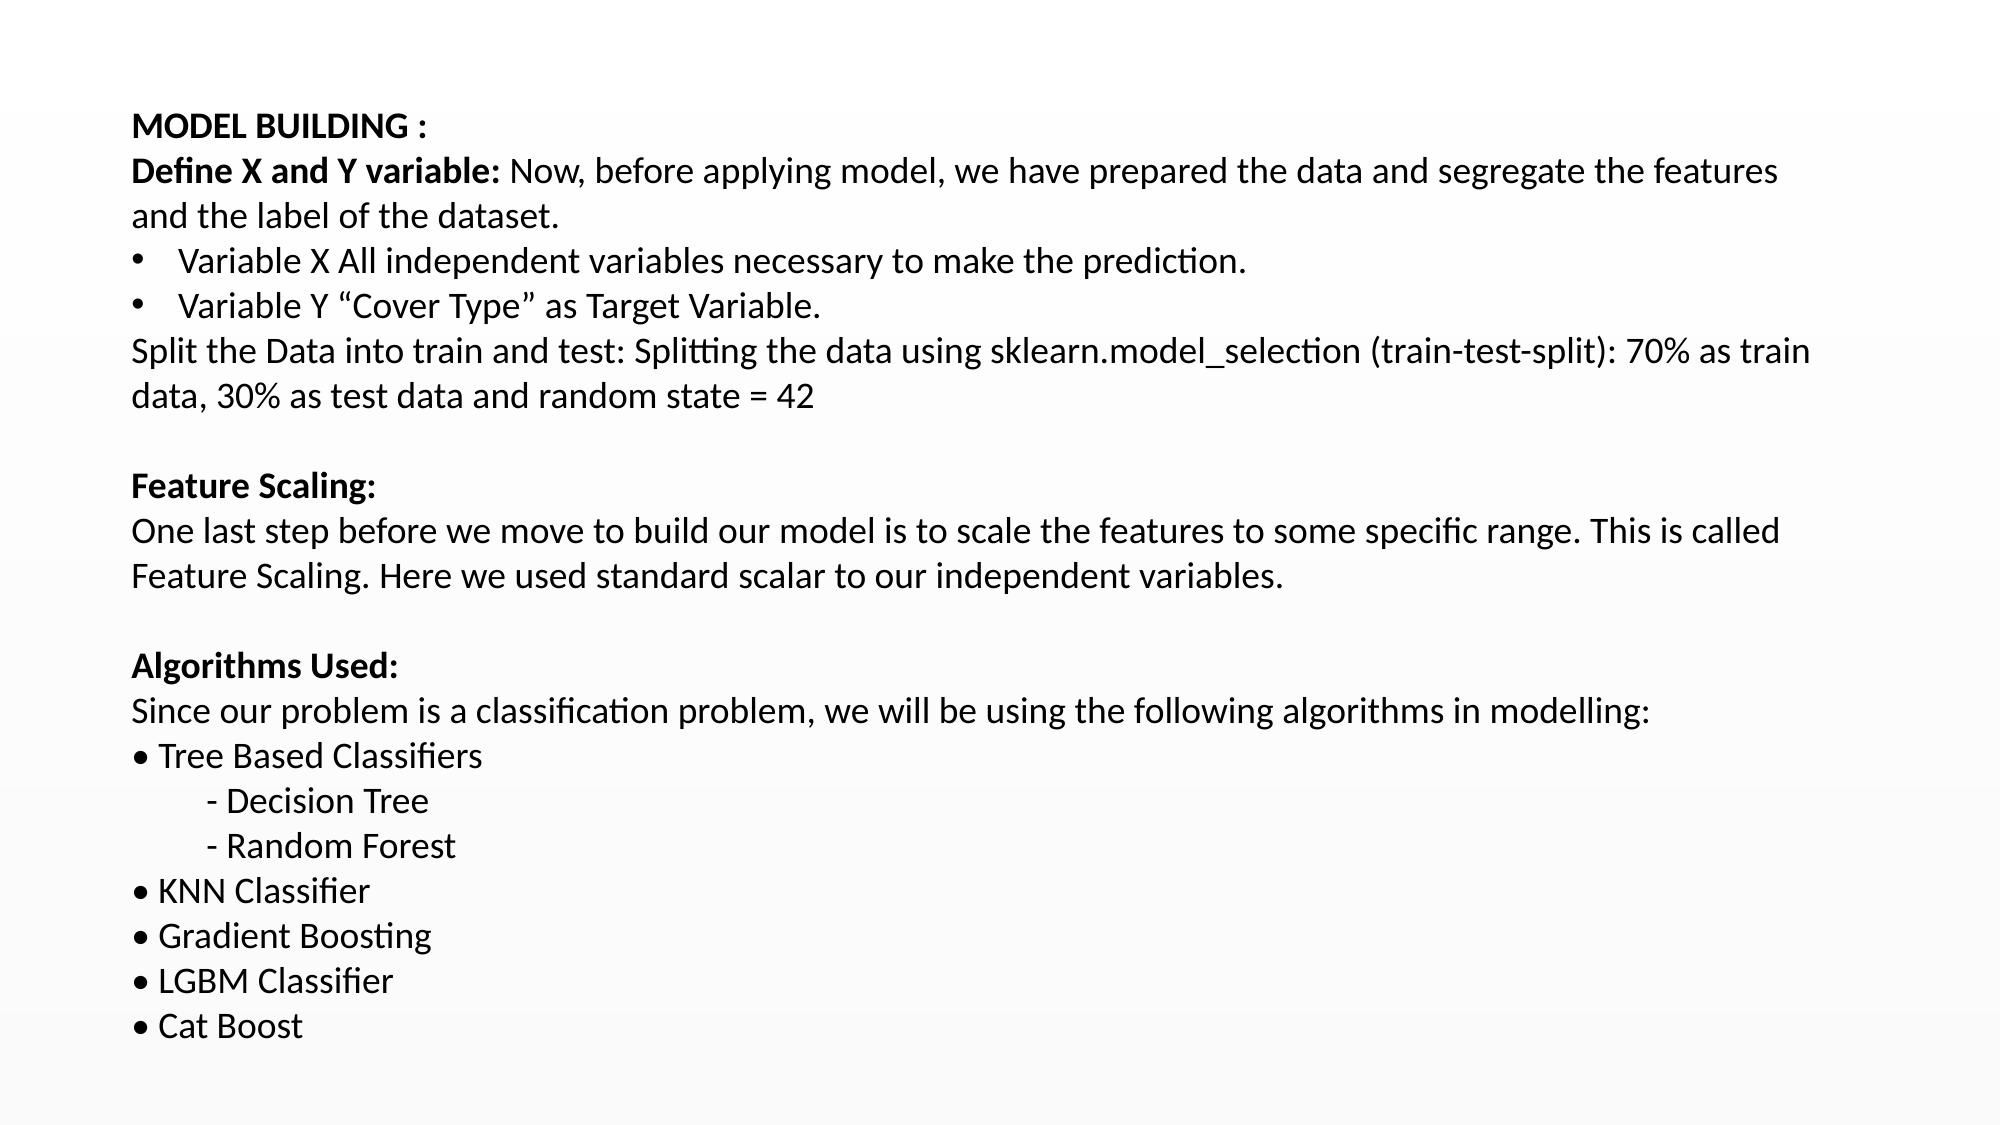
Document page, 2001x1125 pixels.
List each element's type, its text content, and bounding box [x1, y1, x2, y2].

text_box MODEL BUILDING : Define X and Y variable: Now, before applying model, we have prepared the data and segregate the features and the label of the dataset. Variable X All independent variables necessary to make the prediction. Variable Y “Cover Type” as Target Variable. Split the Data into train and test: Splitting the data using sklearn.model_selection (train-test-split): 70% as train data, 30% as test data and random state = 42 Feature Scaling: One last step before we move to build our model is to scale the features to some specific range. This is called Feature Scaling. Here we used standard scalar to our independent variables. Algorithms Used: Since our problem is a classification problem, we will be using the following algorithms in modelling: • Tree Based Classifiers - Decision Tree - Random Forest • KNN Classifier • Gradient Boosting • LGBM Classifier • Cat Boost [116, 93, 1845, 1054]
